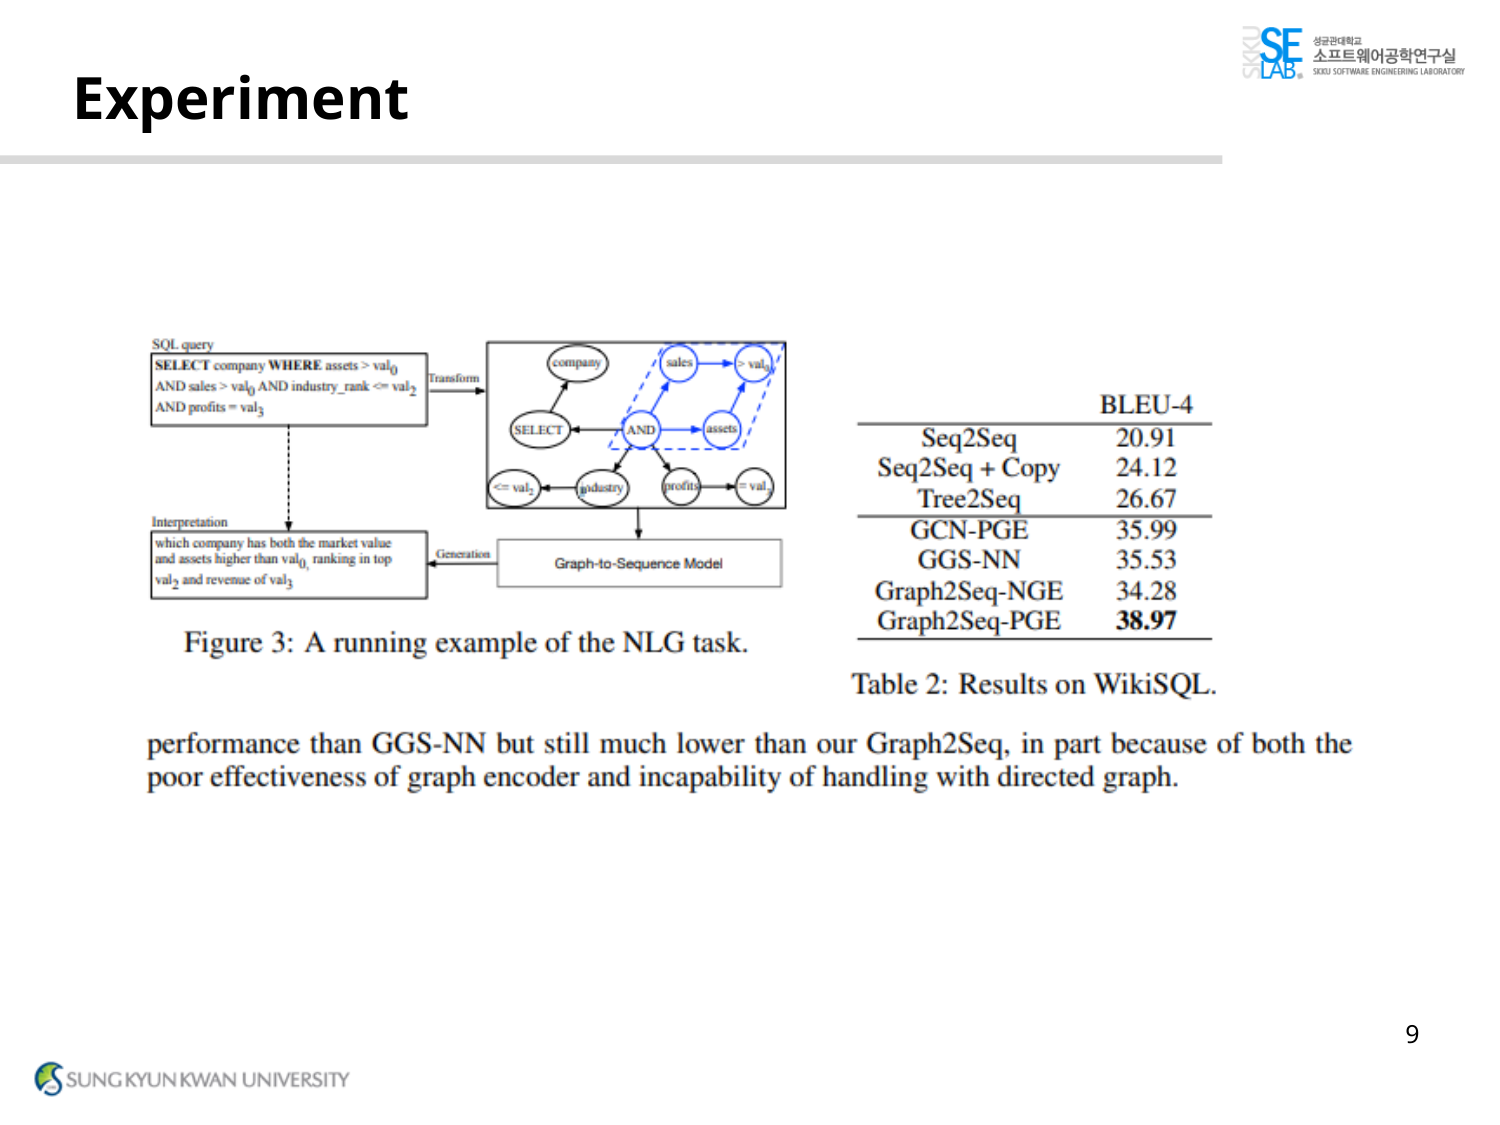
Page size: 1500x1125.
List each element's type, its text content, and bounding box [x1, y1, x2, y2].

picture [17, 1046, 366, 1110]
slide_number 9 [1076, 1011, 1428, 1059]
picture [1391, 0, 1500, 134]
picture [64, 278, 1428, 823]
title Experiment [64, 0, 1391, 194]
